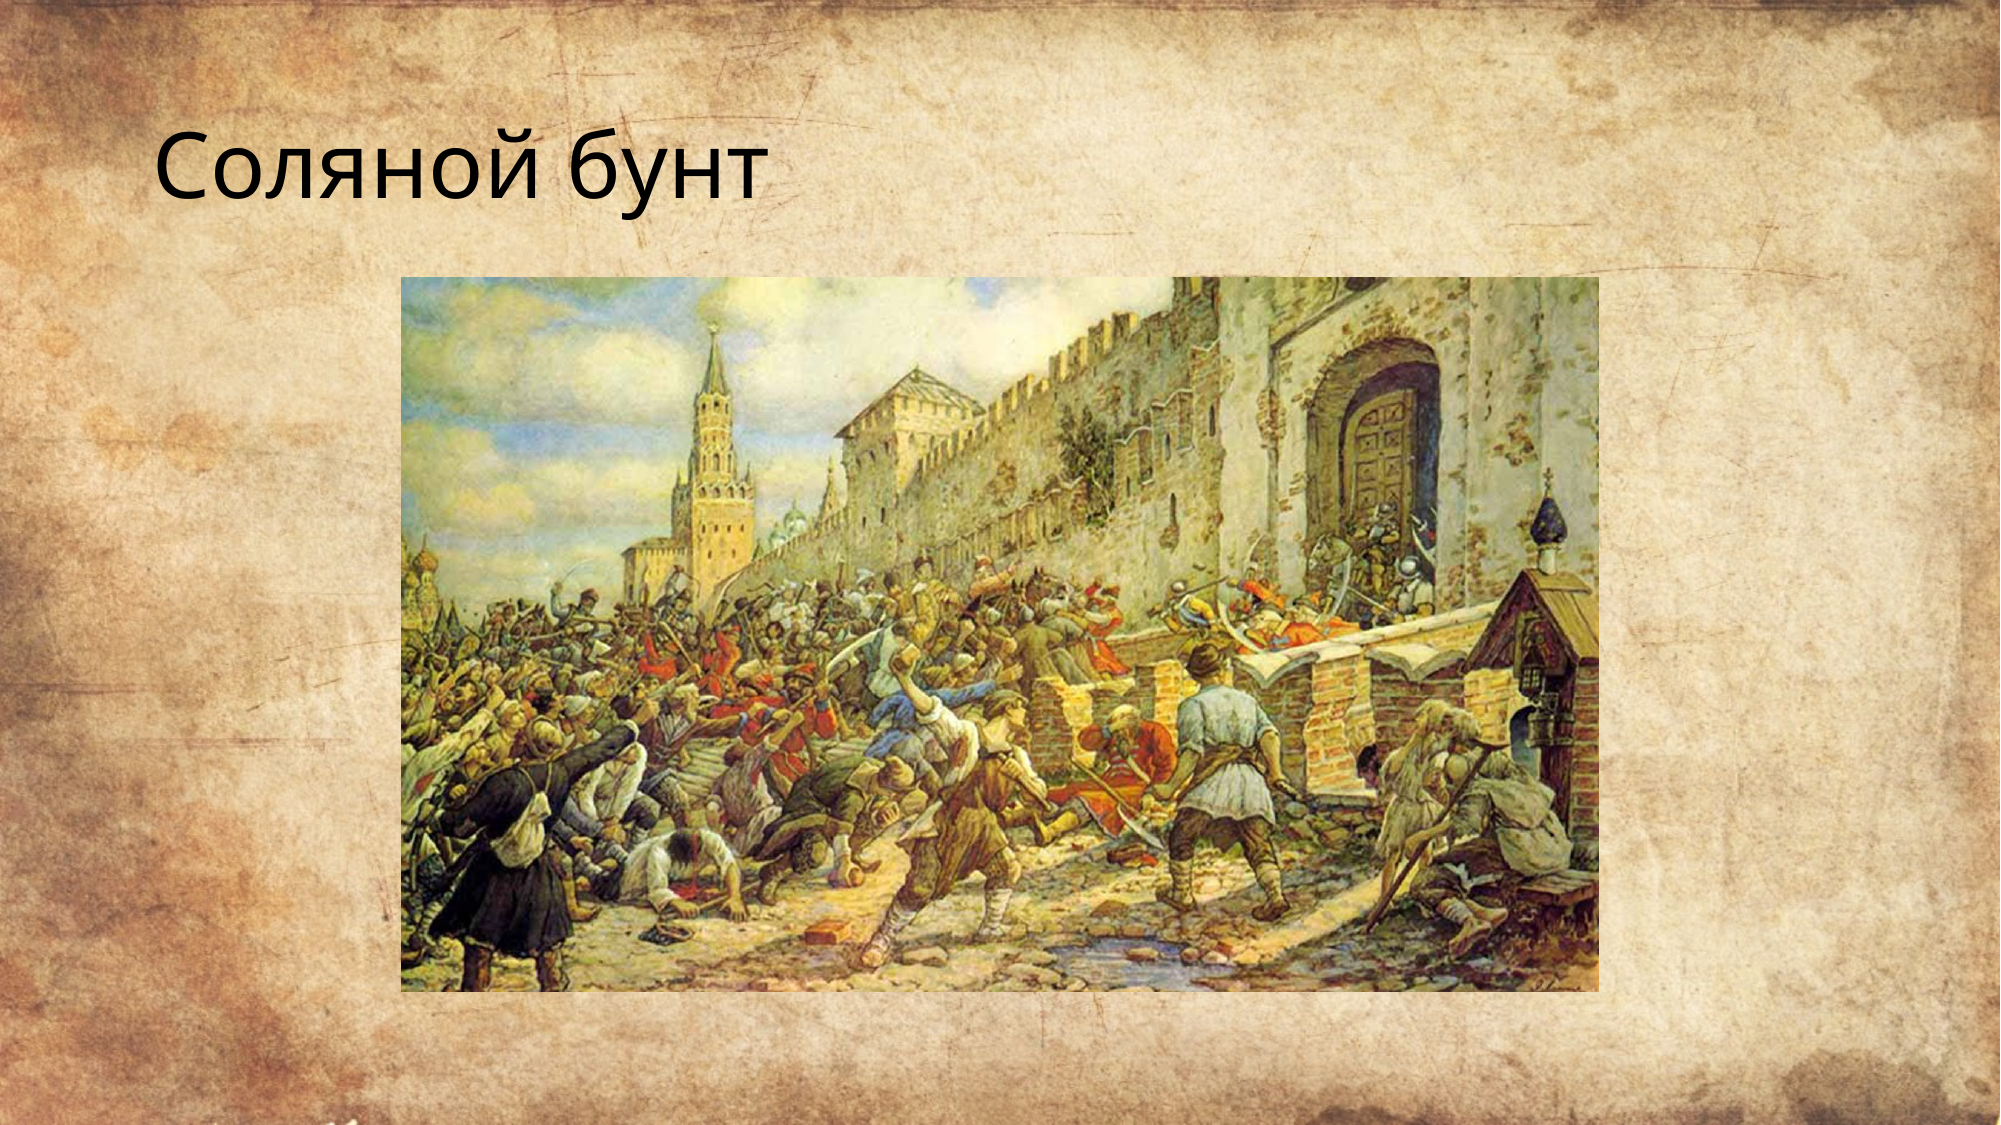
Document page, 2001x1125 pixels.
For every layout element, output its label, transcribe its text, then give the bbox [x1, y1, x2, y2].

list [401, 277, 1599, 992]
title Соляной бунт [137, 59, 1863, 278]
